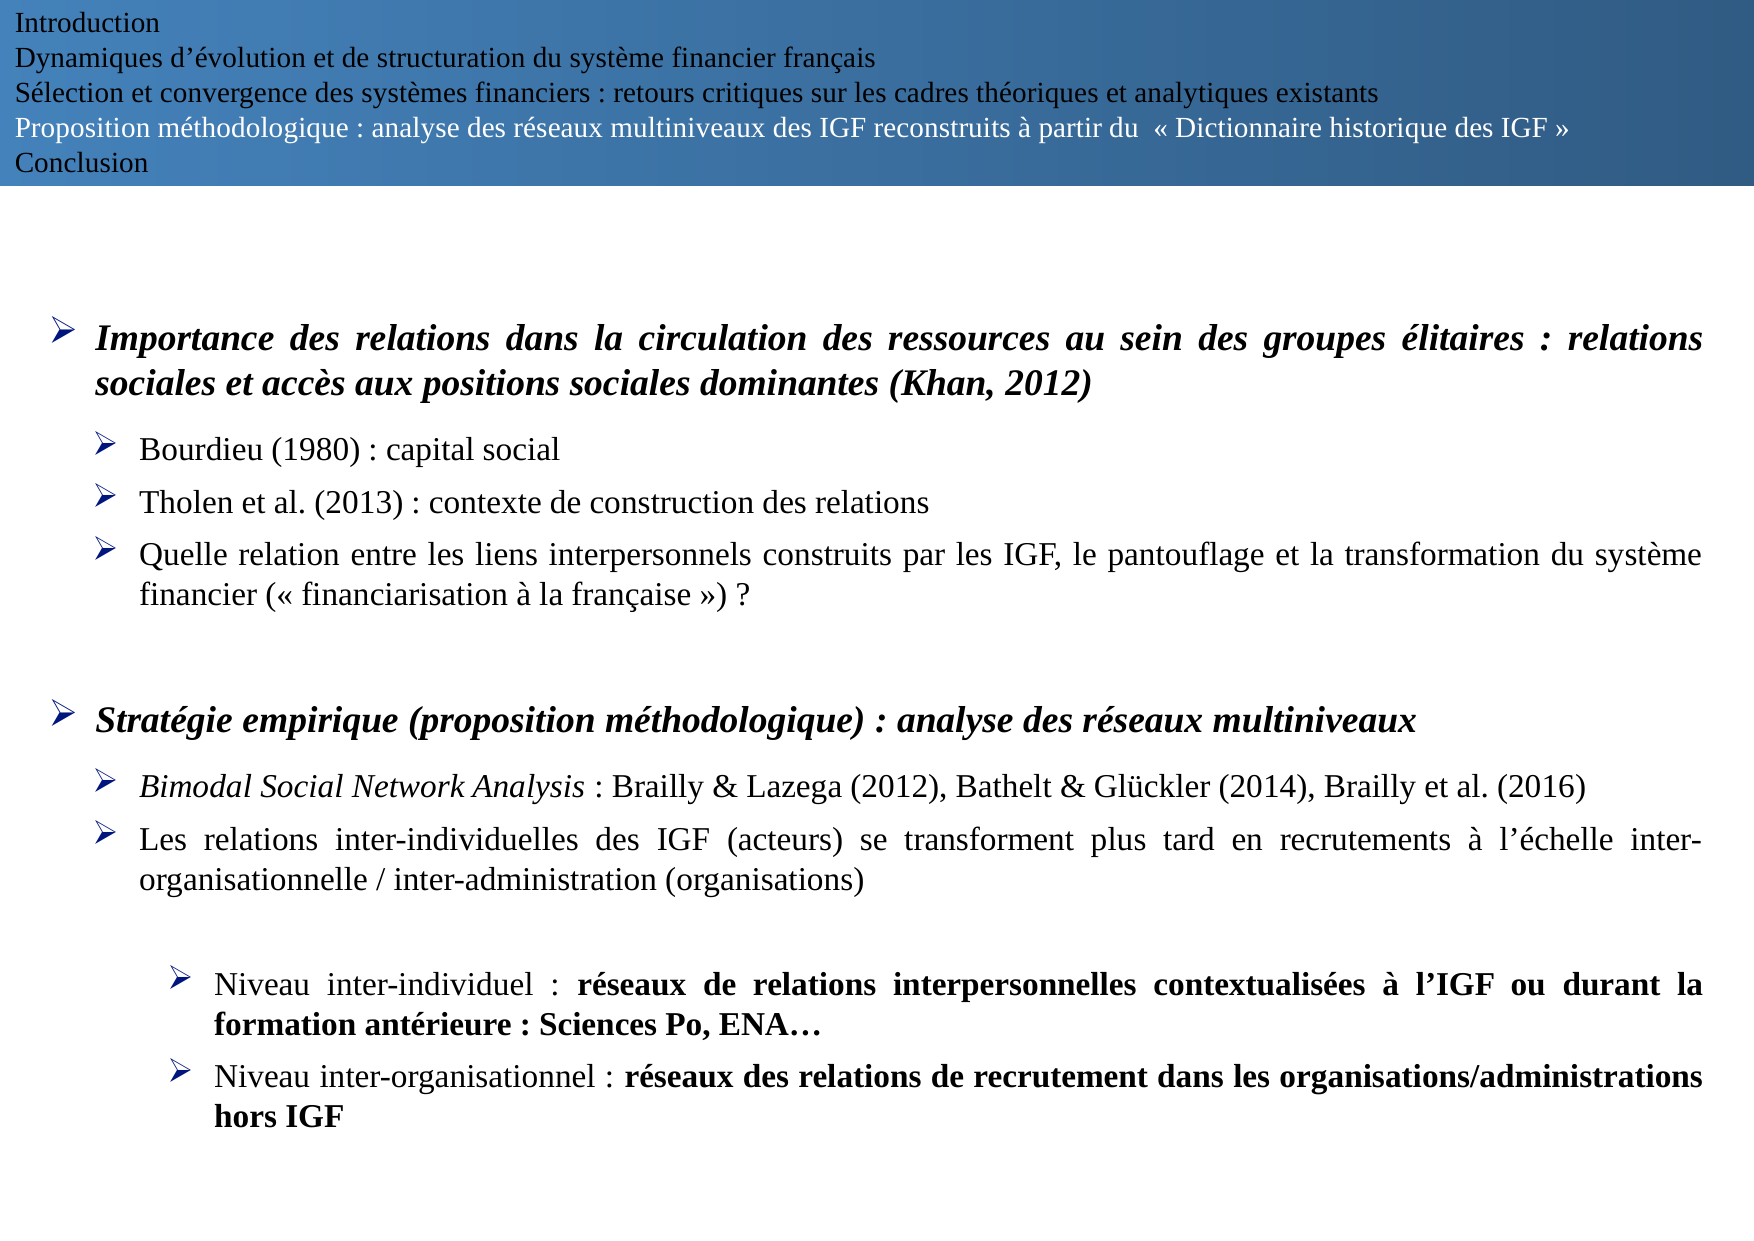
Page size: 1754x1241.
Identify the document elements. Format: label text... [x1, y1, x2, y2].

text_box Introduction Dynamiques d’évolution et de structuration du système financier français Sélection et convergence des systèmes financiers : retours critiques sur les cadres théoriques et analytiques existants Proposition méthodologique : analyse des réseaux multiniveaux des IGF reconstruits à partir du « Dictionnaire historique des IGF » Conclusion [0, 0, 1754, 186]
text_box Importance des relations dans la circulation des ressources au sein des groupes élitaires : relations sociales et accès aux positions sociales dominantes (Khan, 2012) Bourdieu (1980) : capital social Tholen et al. (2013) : contexte de construction des relations Quelle relation entre les liens interpersonnels construits par les IGF, le pantouflage et la transformation du système financier (« financiarisation à la française ») ? Stratégie empirique (proposition méthodologique) : analyse des réseaux multiniveaux Bimodal Social Network Analysis : Brailly & Lazega (2012), Bathelt & Glückler (2014), Brailly et al. (2016) Les relations inter-individuelles des IGF (acteurs) se transforment plus tard en recrutements à l’échelle inter-organisationnelle / inter-administration (organisations) Niveau inter-individuel : réseaux de relations interpersonnelles contextualisées à l’IGF ou durant la formation antérieure : Sciences Po, ENA… Niveau inter-organisationnel : réseaux des relations de recrutement dans les organisations/administrations hors IGF [33, 305, 1720, 1091]
